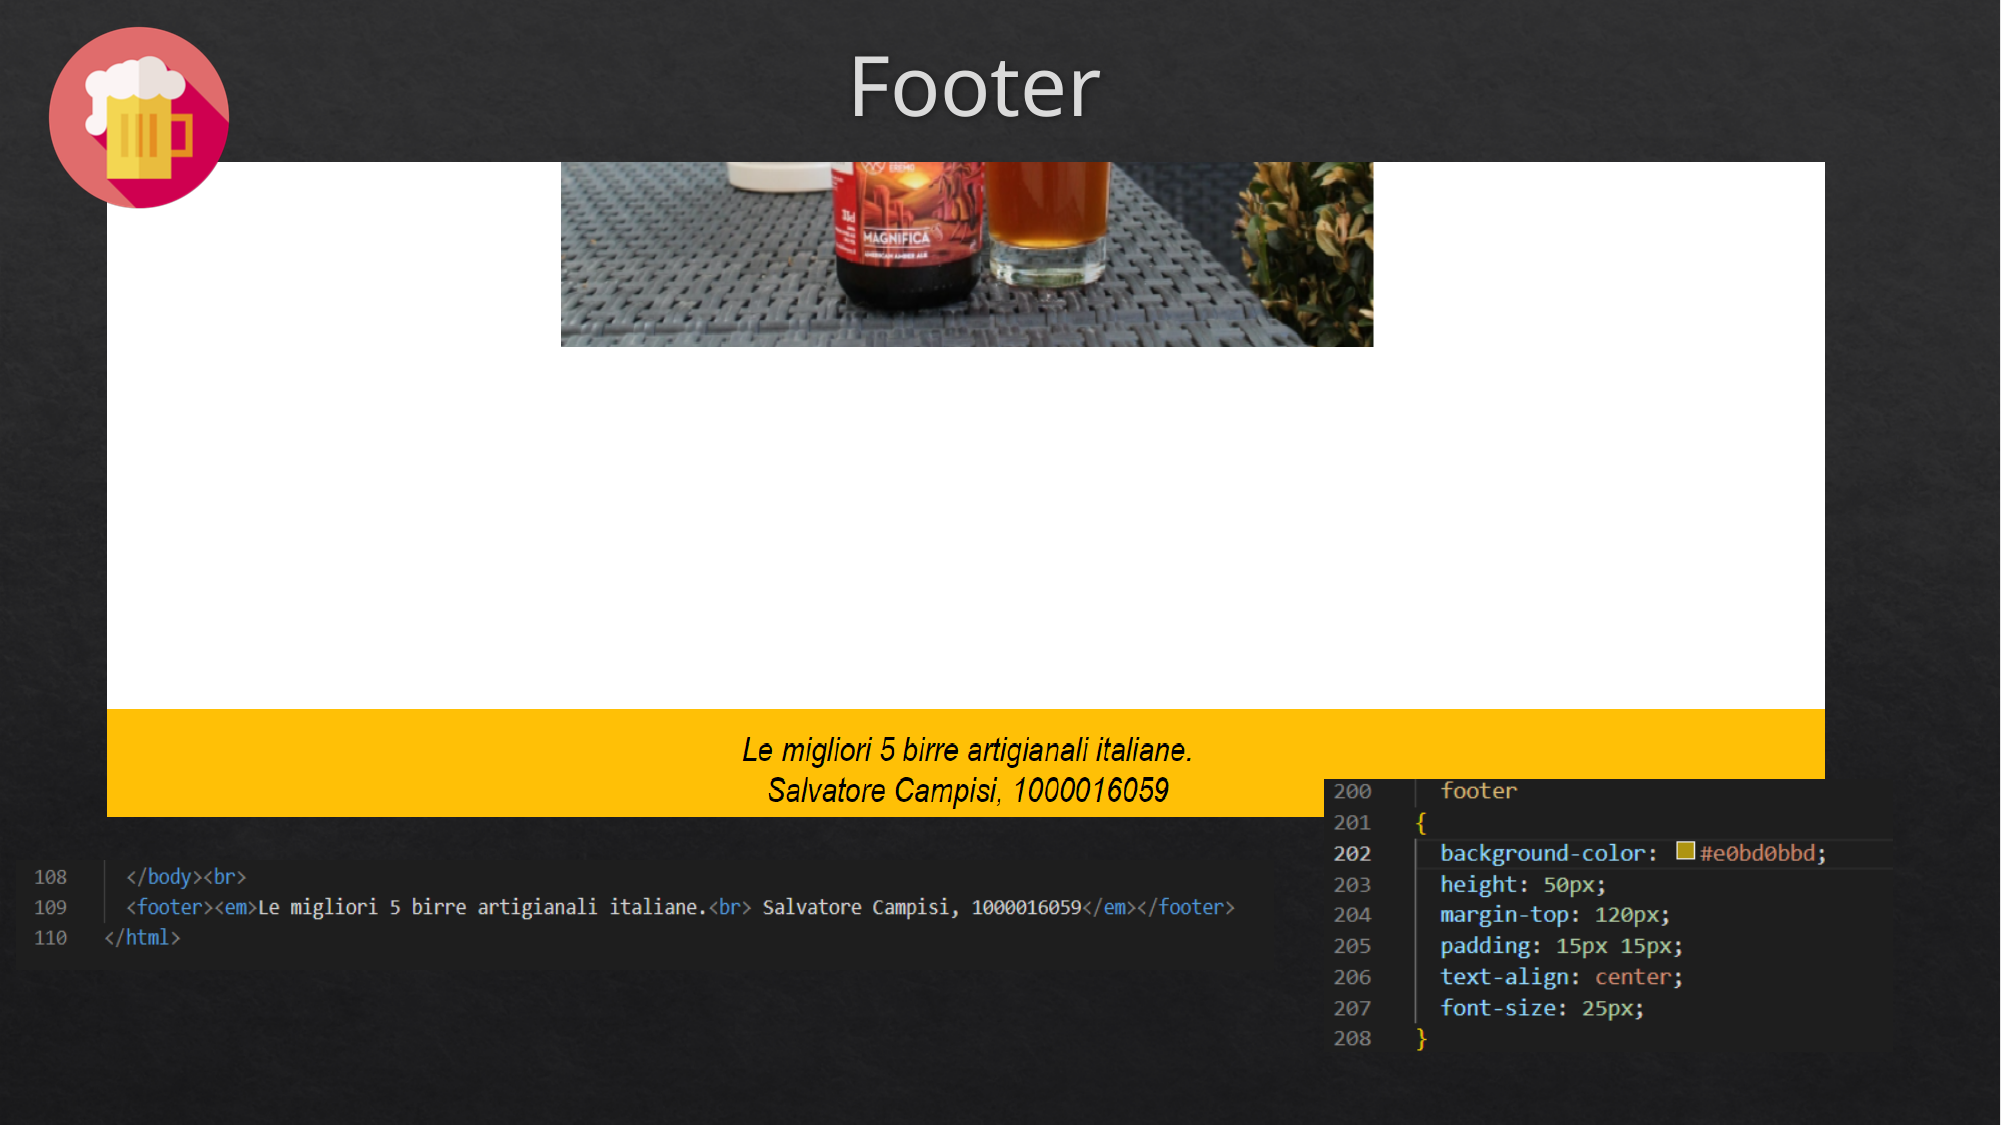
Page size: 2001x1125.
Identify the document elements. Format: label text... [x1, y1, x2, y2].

picture [46, 24, 1893, 1052]
title Footer [125, 3, 1825, 160]
picture [16, 860, 1274, 970]
